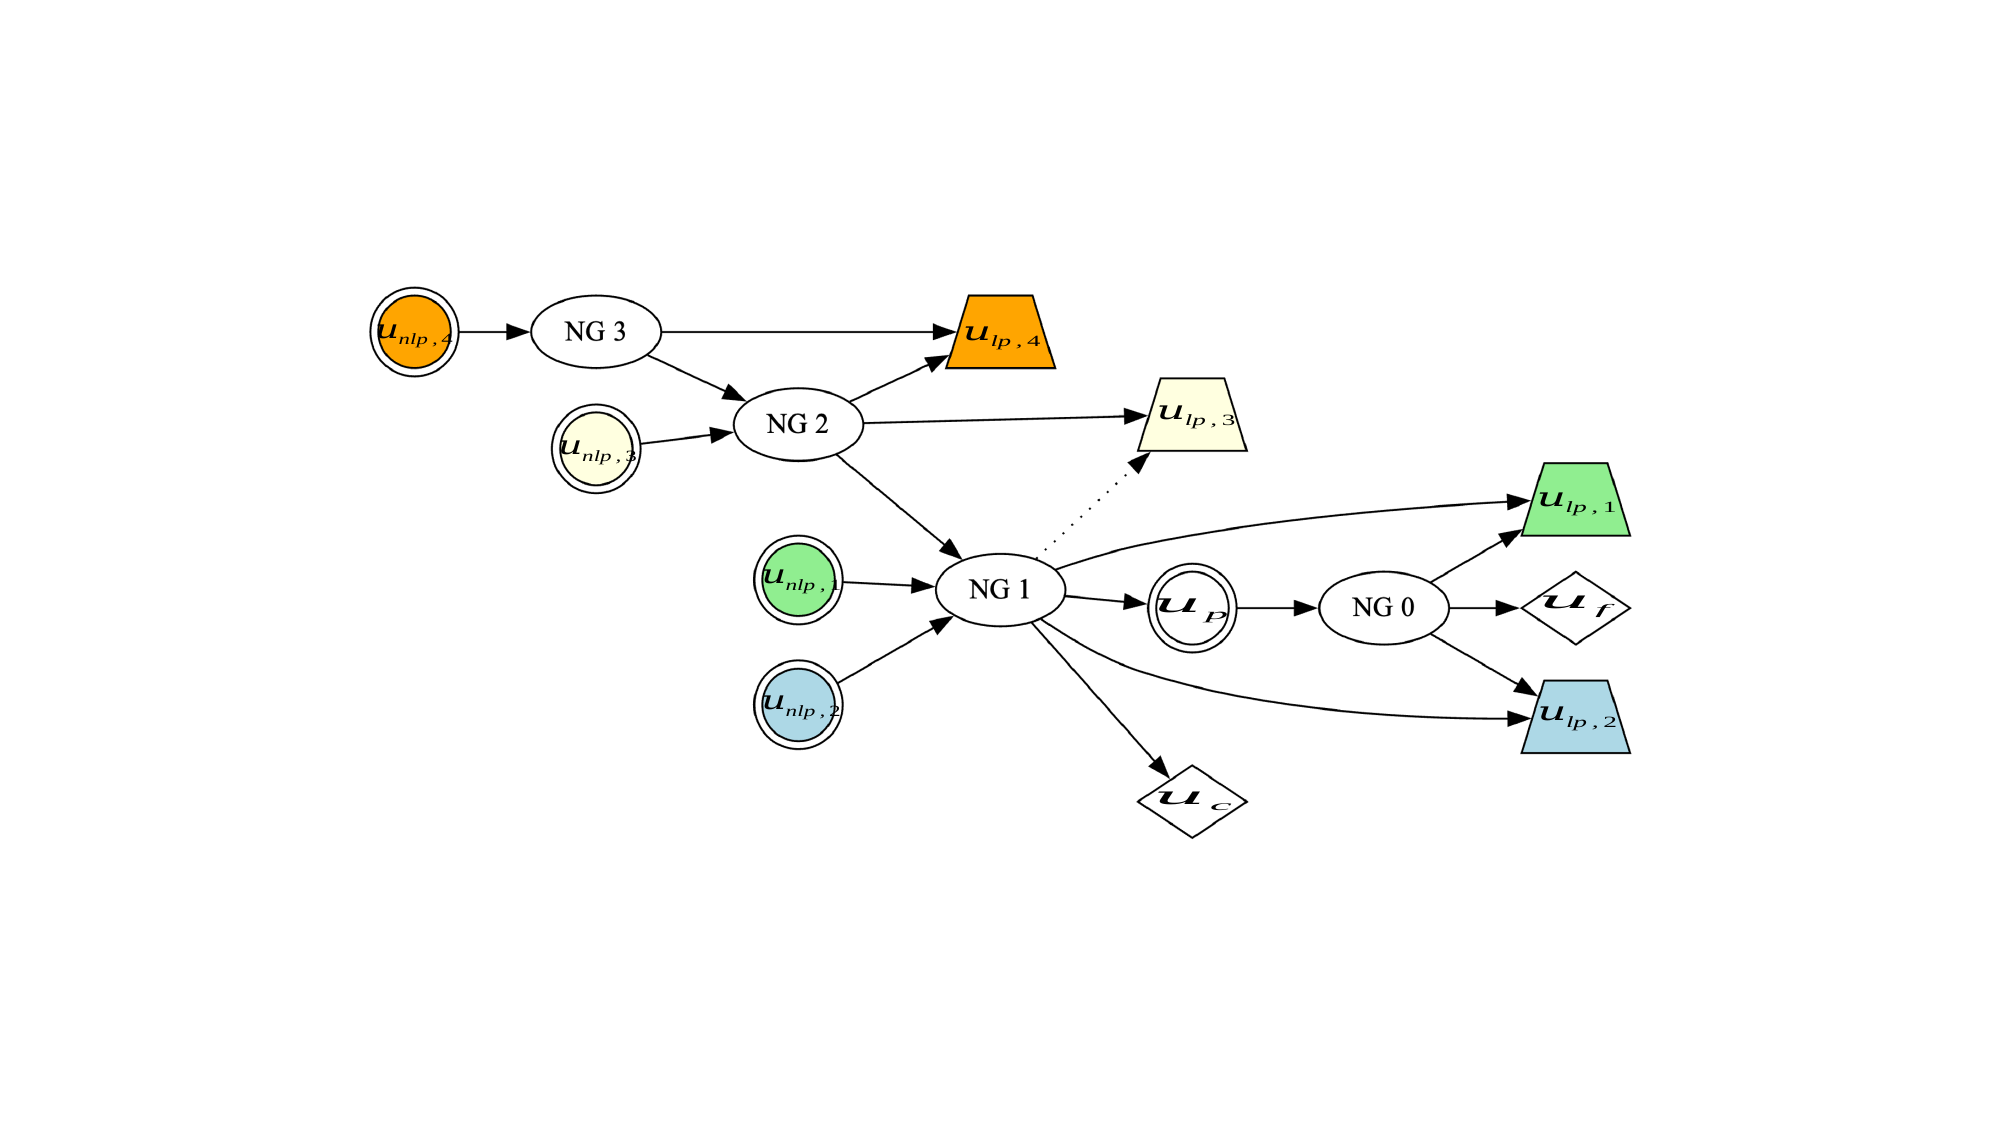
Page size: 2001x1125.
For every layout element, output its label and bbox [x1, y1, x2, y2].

picture [361, 278, 1638, 846]
